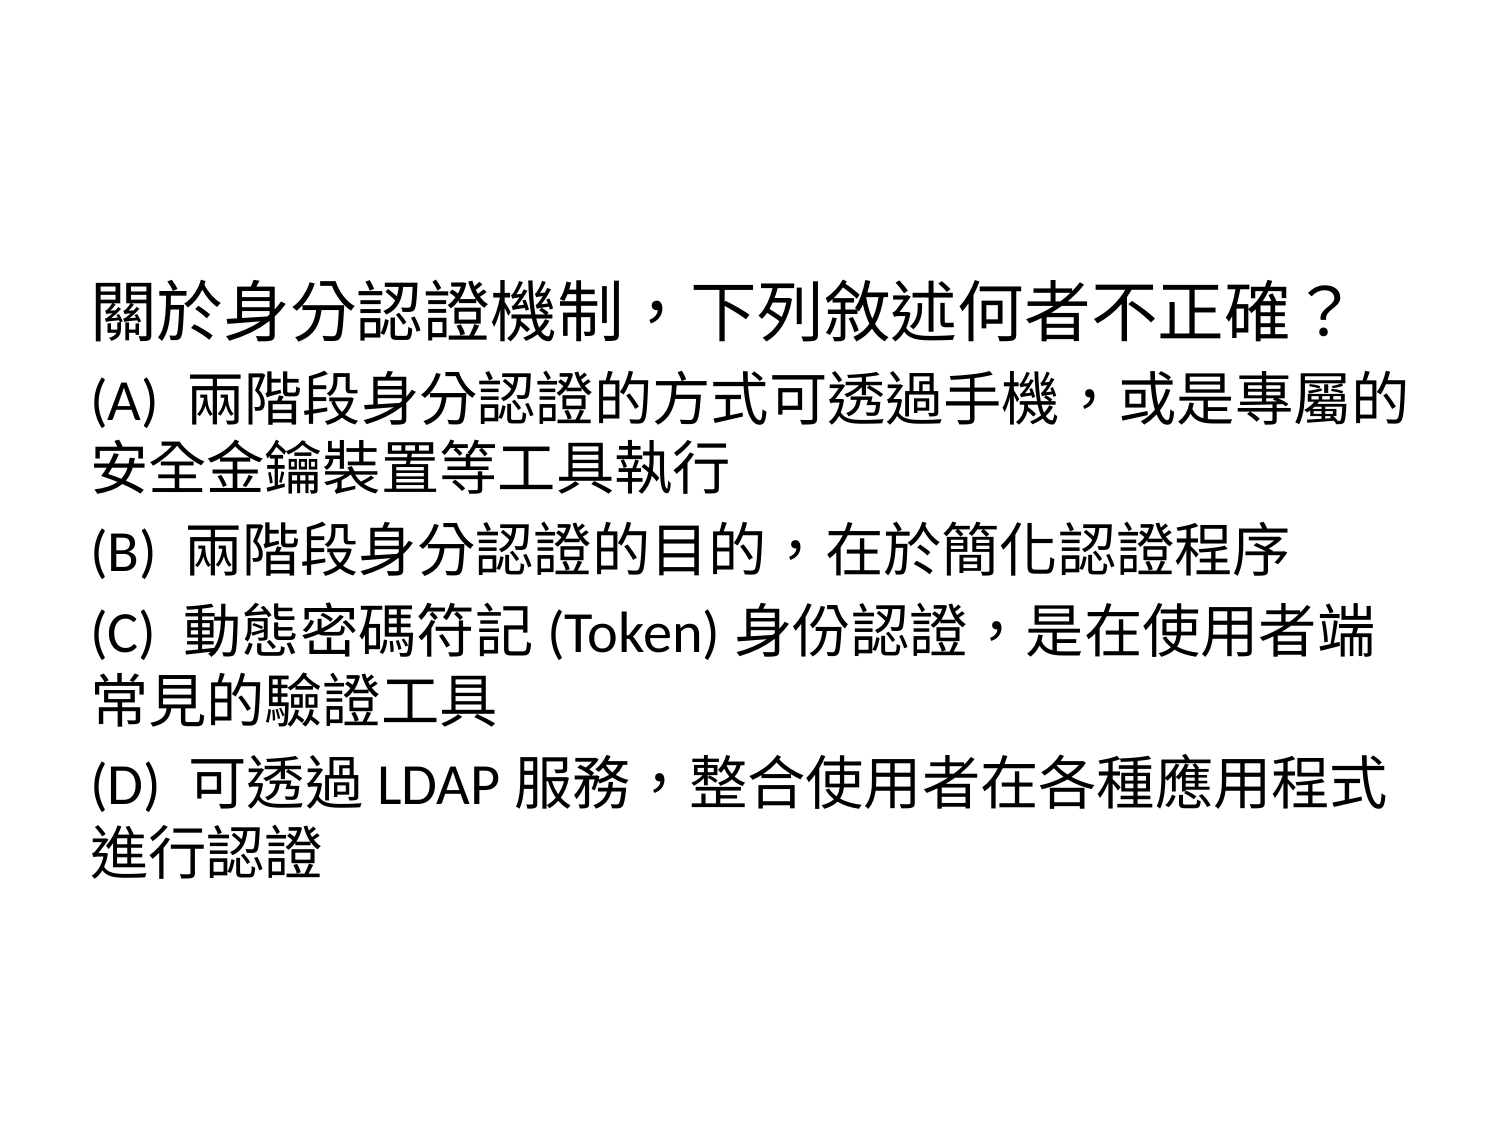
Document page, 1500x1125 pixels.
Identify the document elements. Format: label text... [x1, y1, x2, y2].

list 關於身分認證機制，下列敘述何者不正確？ (A) 兩階段身分認證的方式可透過手機，或是專屬的安全金鑰裝置等工具執行 (B) 兩階段身分認證的目的，在於簡化認證程序 (C) 動態密碼符記(Token)身份認證，是在使用者端常見的驗證工具 (D) 可透過LDAP服務，整合使用者在各種應用程式進行認證 [75, 262, 1425, 1005]
